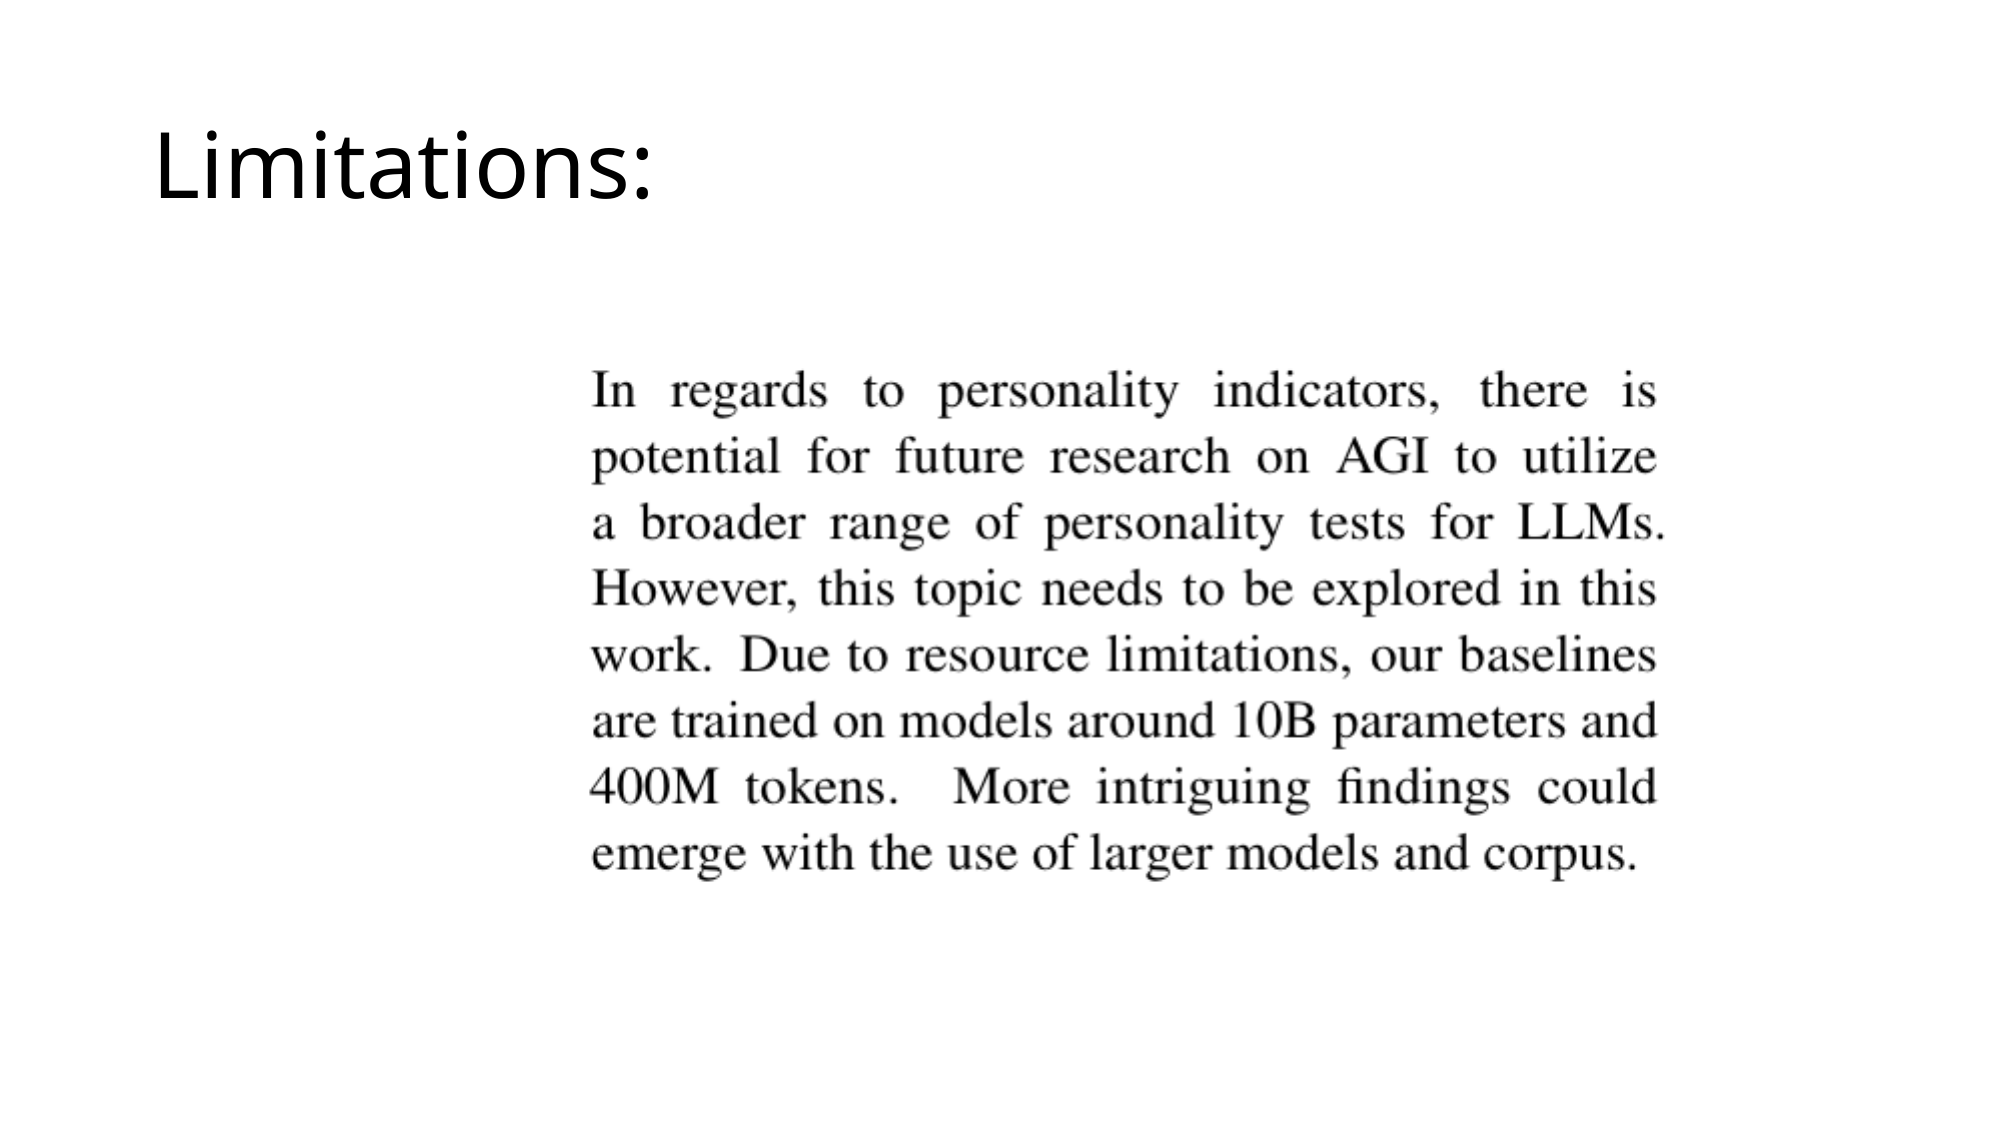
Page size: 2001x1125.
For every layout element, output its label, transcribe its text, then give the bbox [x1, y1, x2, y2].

title Limitations: [137, 59, 1863, 278]
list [577, 360, 1682, 904]
